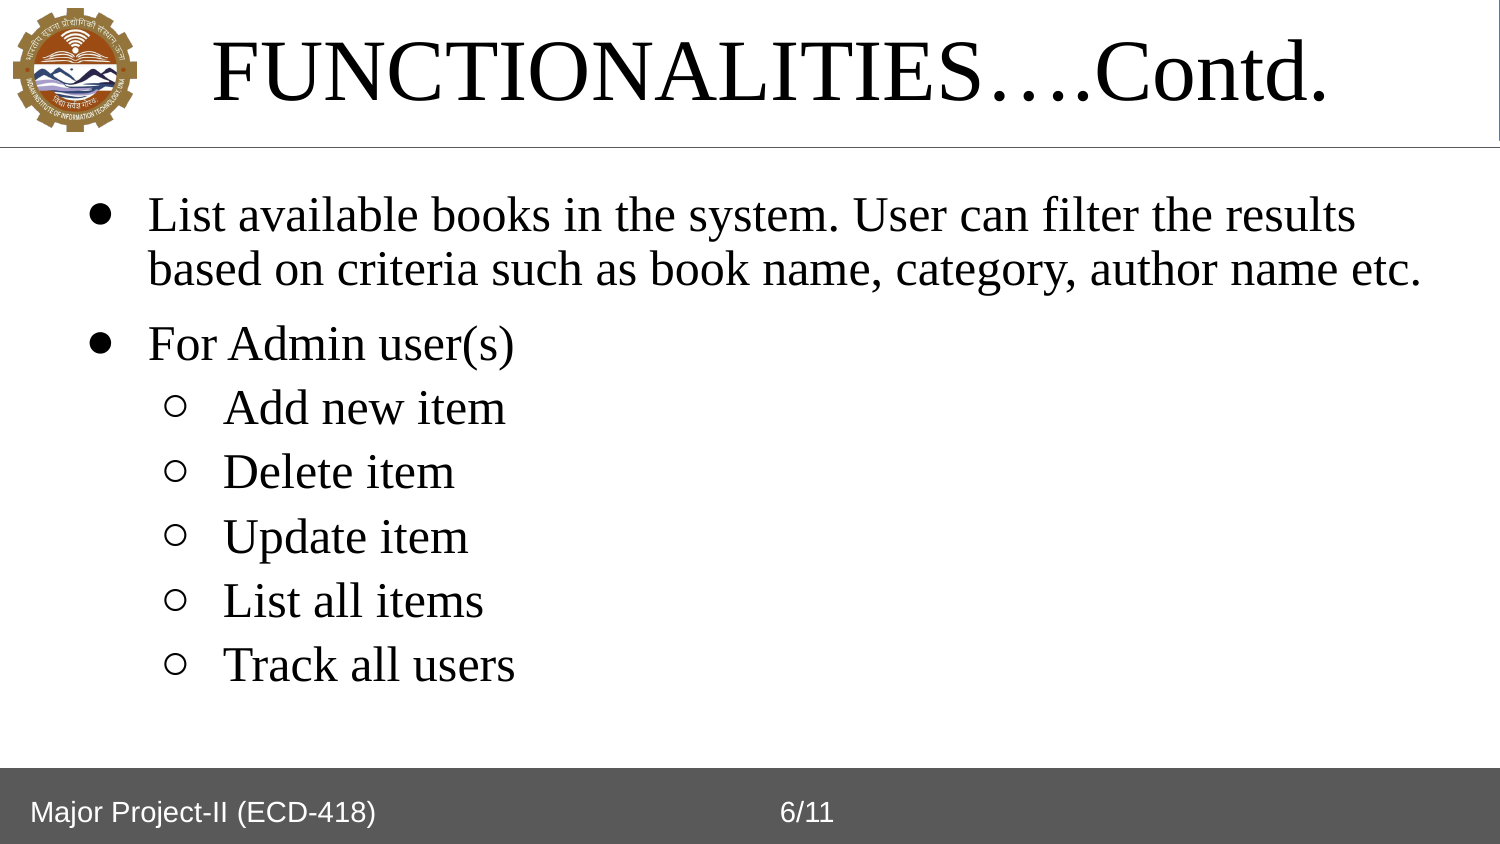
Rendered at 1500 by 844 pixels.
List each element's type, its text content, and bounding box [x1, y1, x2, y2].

picture [13, 7, 137, 132]
text_box FUNCTIONALITIES….Contd. [0, 0, 1500, 144]
text_box Major Project-II (ECD-418) 6/11 [6, 778, 1494, 834]
text_box [0, 768, 1500, 844]
text_box List available books in the system. User can filter the results based on criteria such as book name, category, author name etc. For Admin user(s) Add new item Delete item Update item List all items Track all users [57, 172, 1447, 728]
